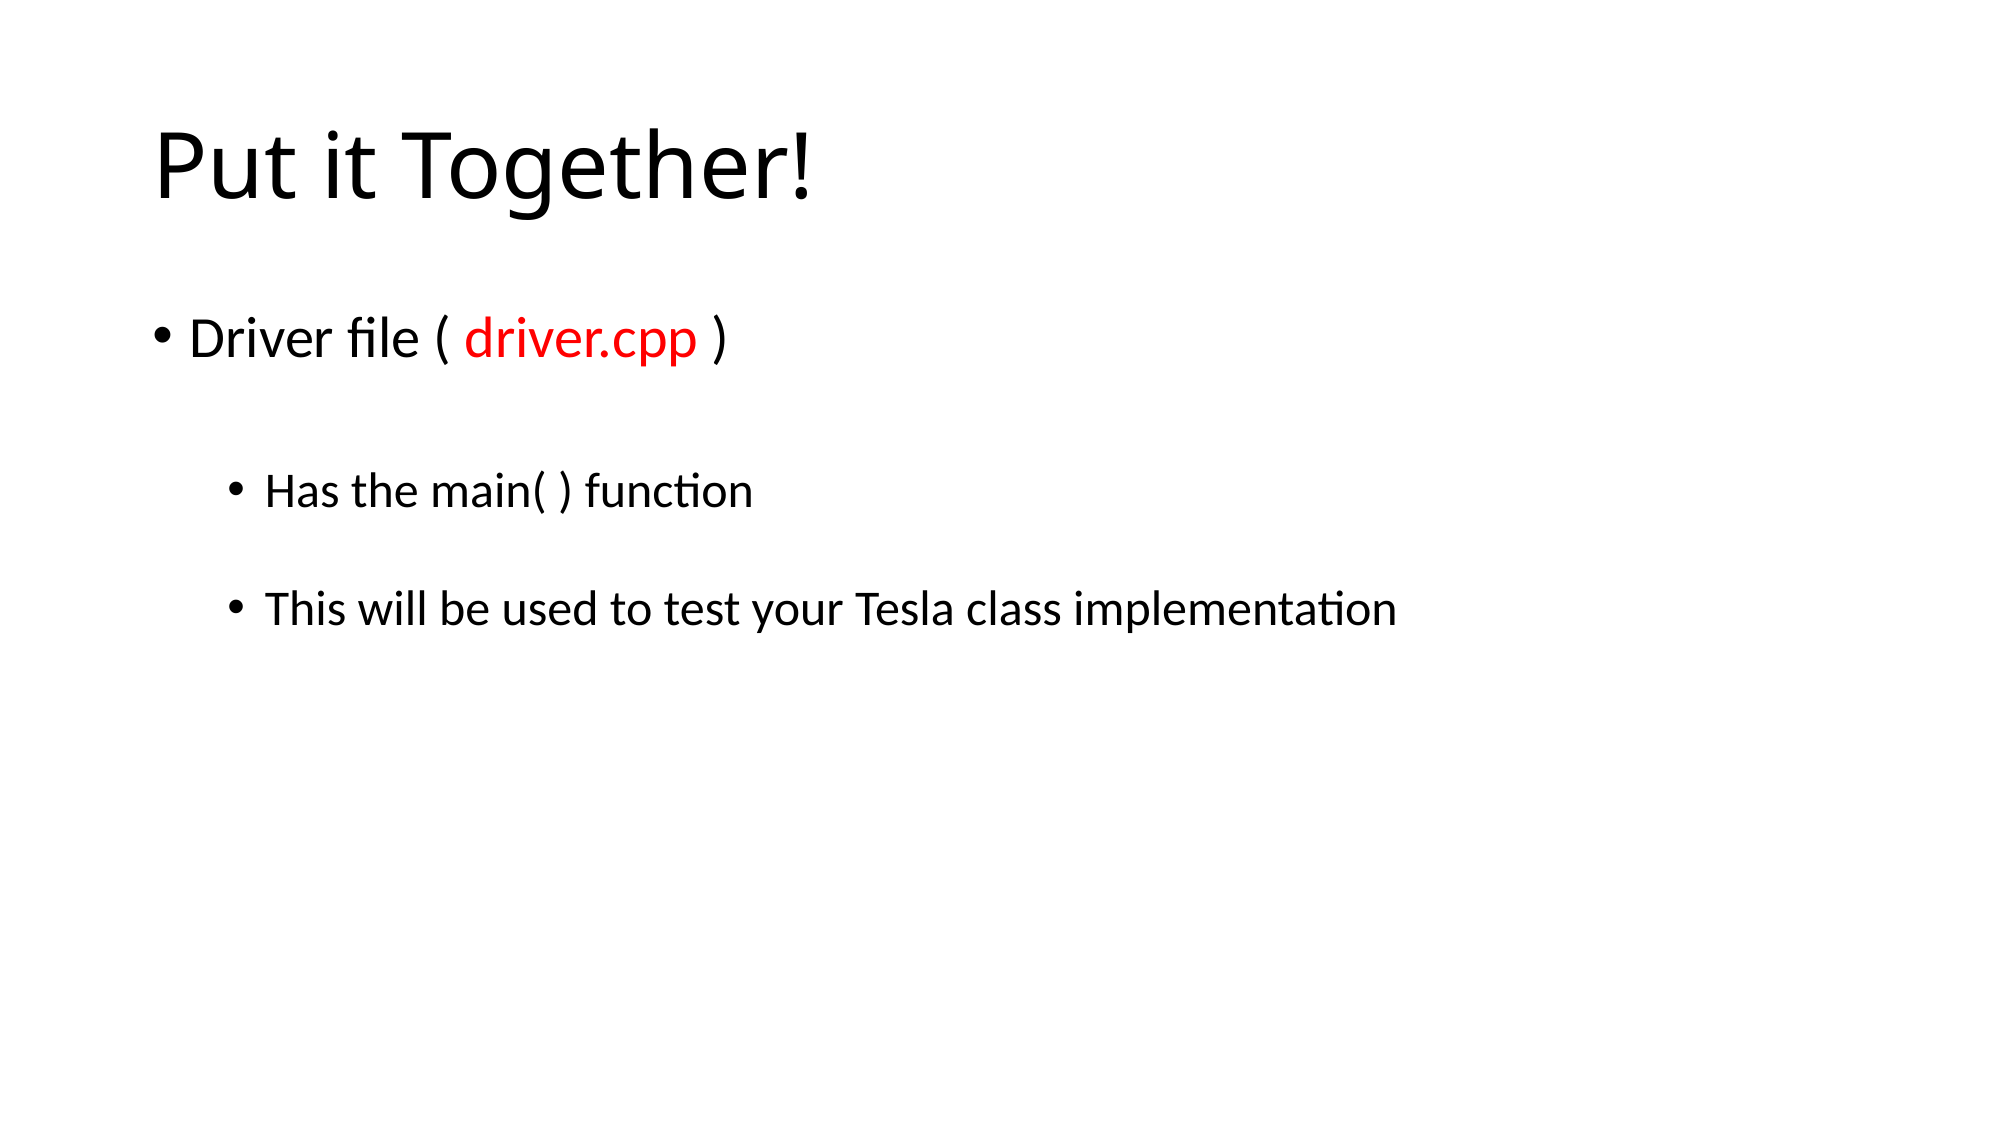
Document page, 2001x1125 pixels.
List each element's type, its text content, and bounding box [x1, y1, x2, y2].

title Put it Together! [137, 59, 1863, 278]
list Driver file ( driver.cpp ) Has the main( ) function This will be used to test your Tesla class implementation [137, 299, 1863, 1014]
